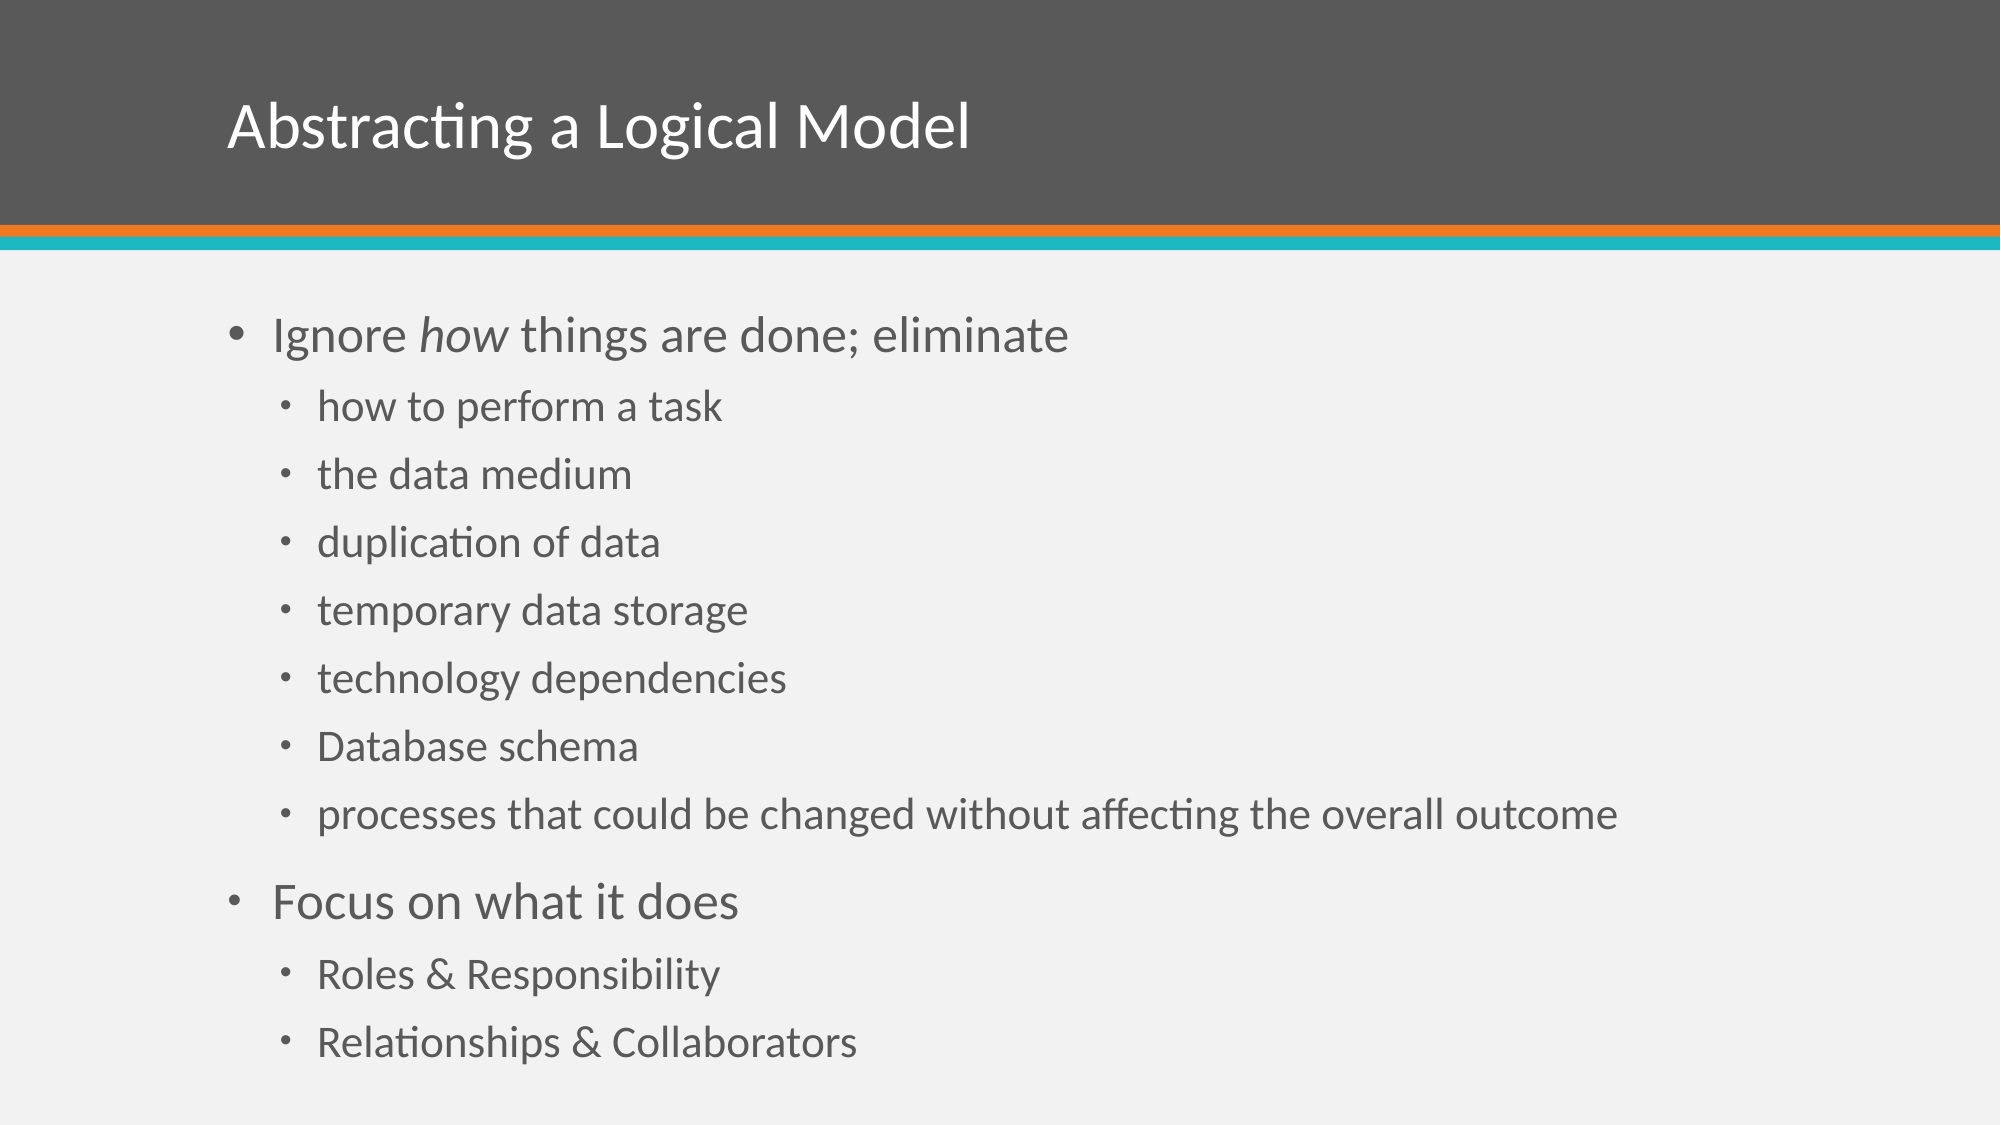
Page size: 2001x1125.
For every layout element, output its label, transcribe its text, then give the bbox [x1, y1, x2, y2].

list Ignore how things are done; eliminate how to perform a task the data medium duplication of data temporary data storage technology dependencies Database schema processes that could be changed without affecting the overall outcome Focus on what it does Roles & Responsibility Relationships & Collaborators [212, 299, 1788, 1083]
title Abstracting a Logical Model [212, 41, 1788, 212]
